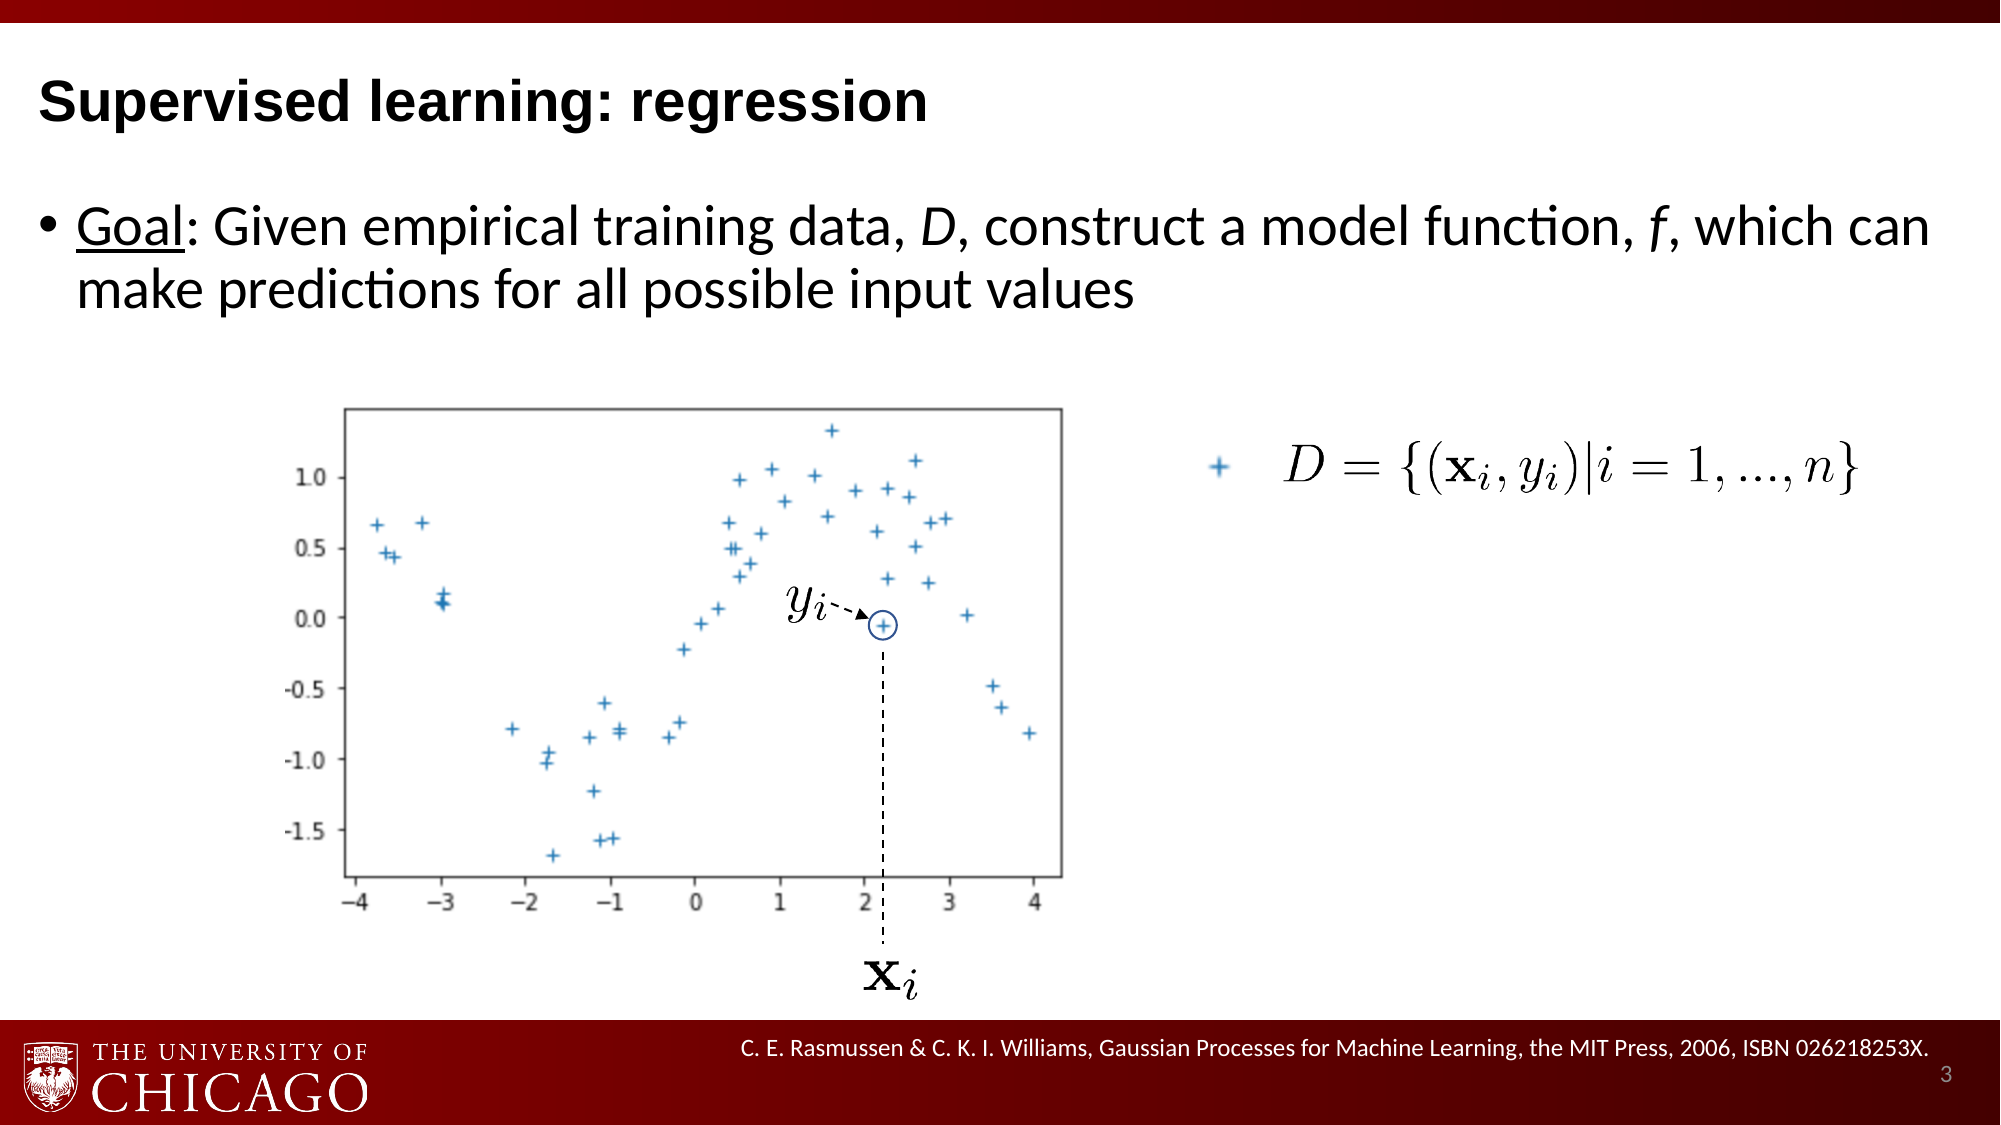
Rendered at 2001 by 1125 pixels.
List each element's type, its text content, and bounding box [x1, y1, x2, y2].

text_box C. E. Rasmussen & C. K. I. Williams, Gaussian Processes for Machine Learning, the MIT Press, 2006, ISBN 026218253X. [726, 1024, 1959, 1069]
picture [285, 390, 1082, 934]
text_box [830, 603, 869, 619]
text_box [0, 0, 2000, 23]
text_box Supervised learning: regression [23, 55, 1704, 141]
picture [23, 1042, 367, 1112]
picture [1283, 441, 1862, 495]
list Goal: Given empirical training data, D, construct a model function, f, which can make predictions for all possible input values [23, 187, 1968, 344]
slide_number 3 [1517, 1042, 1968, 1103]
picture [863, 961, 921, 1000]
text_box [0, 1020, 2000, 1125]
picture [1185, 441, 1253, 502]
